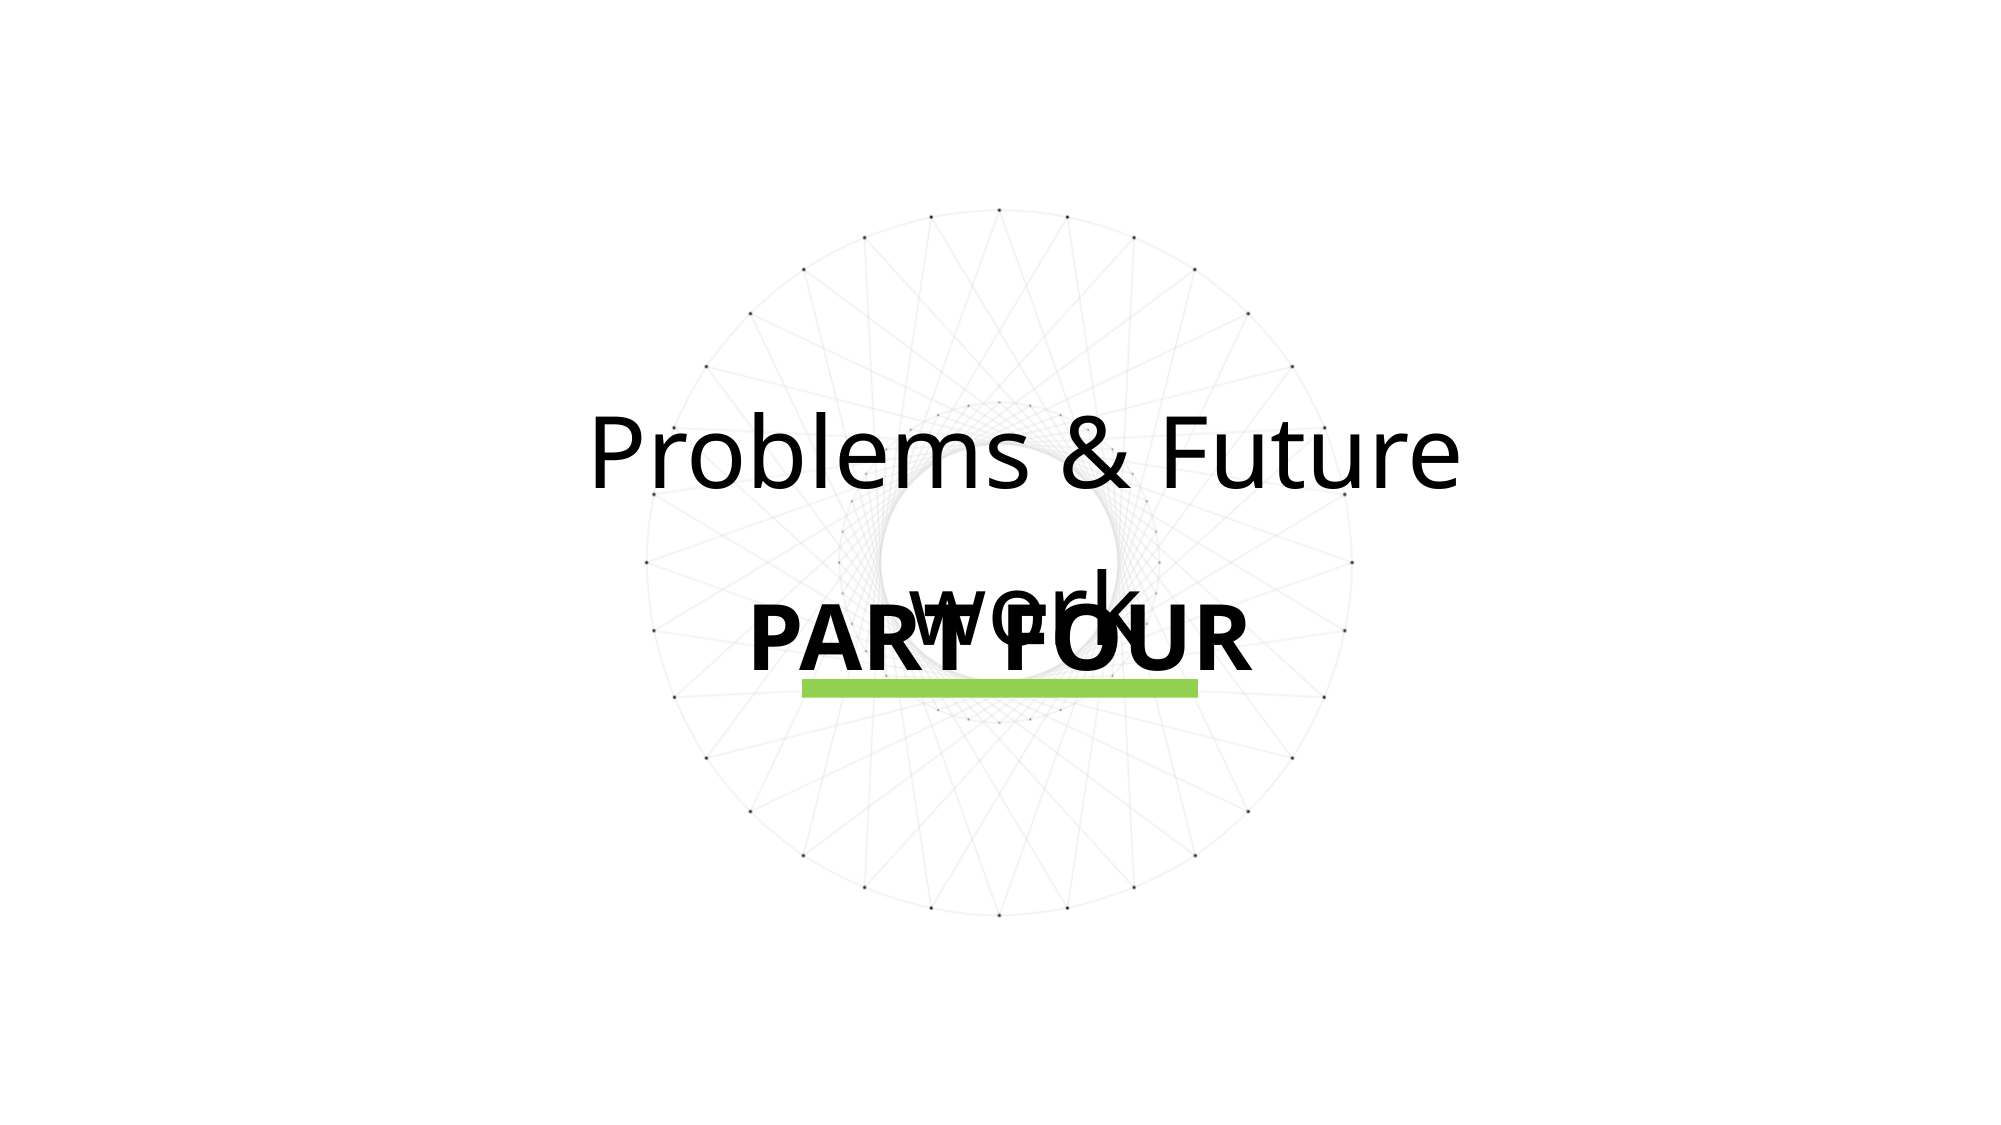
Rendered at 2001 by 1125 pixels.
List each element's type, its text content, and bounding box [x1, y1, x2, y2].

text_box [802, 679, 1198, 698]
text_box PART FOUR [704, 539, 1296, 683]
picture [707, 193, 1304, 345]
text_box Problems & Future work [450, 345, 1602, 539]
picture [636, 539, 1375, 932]
